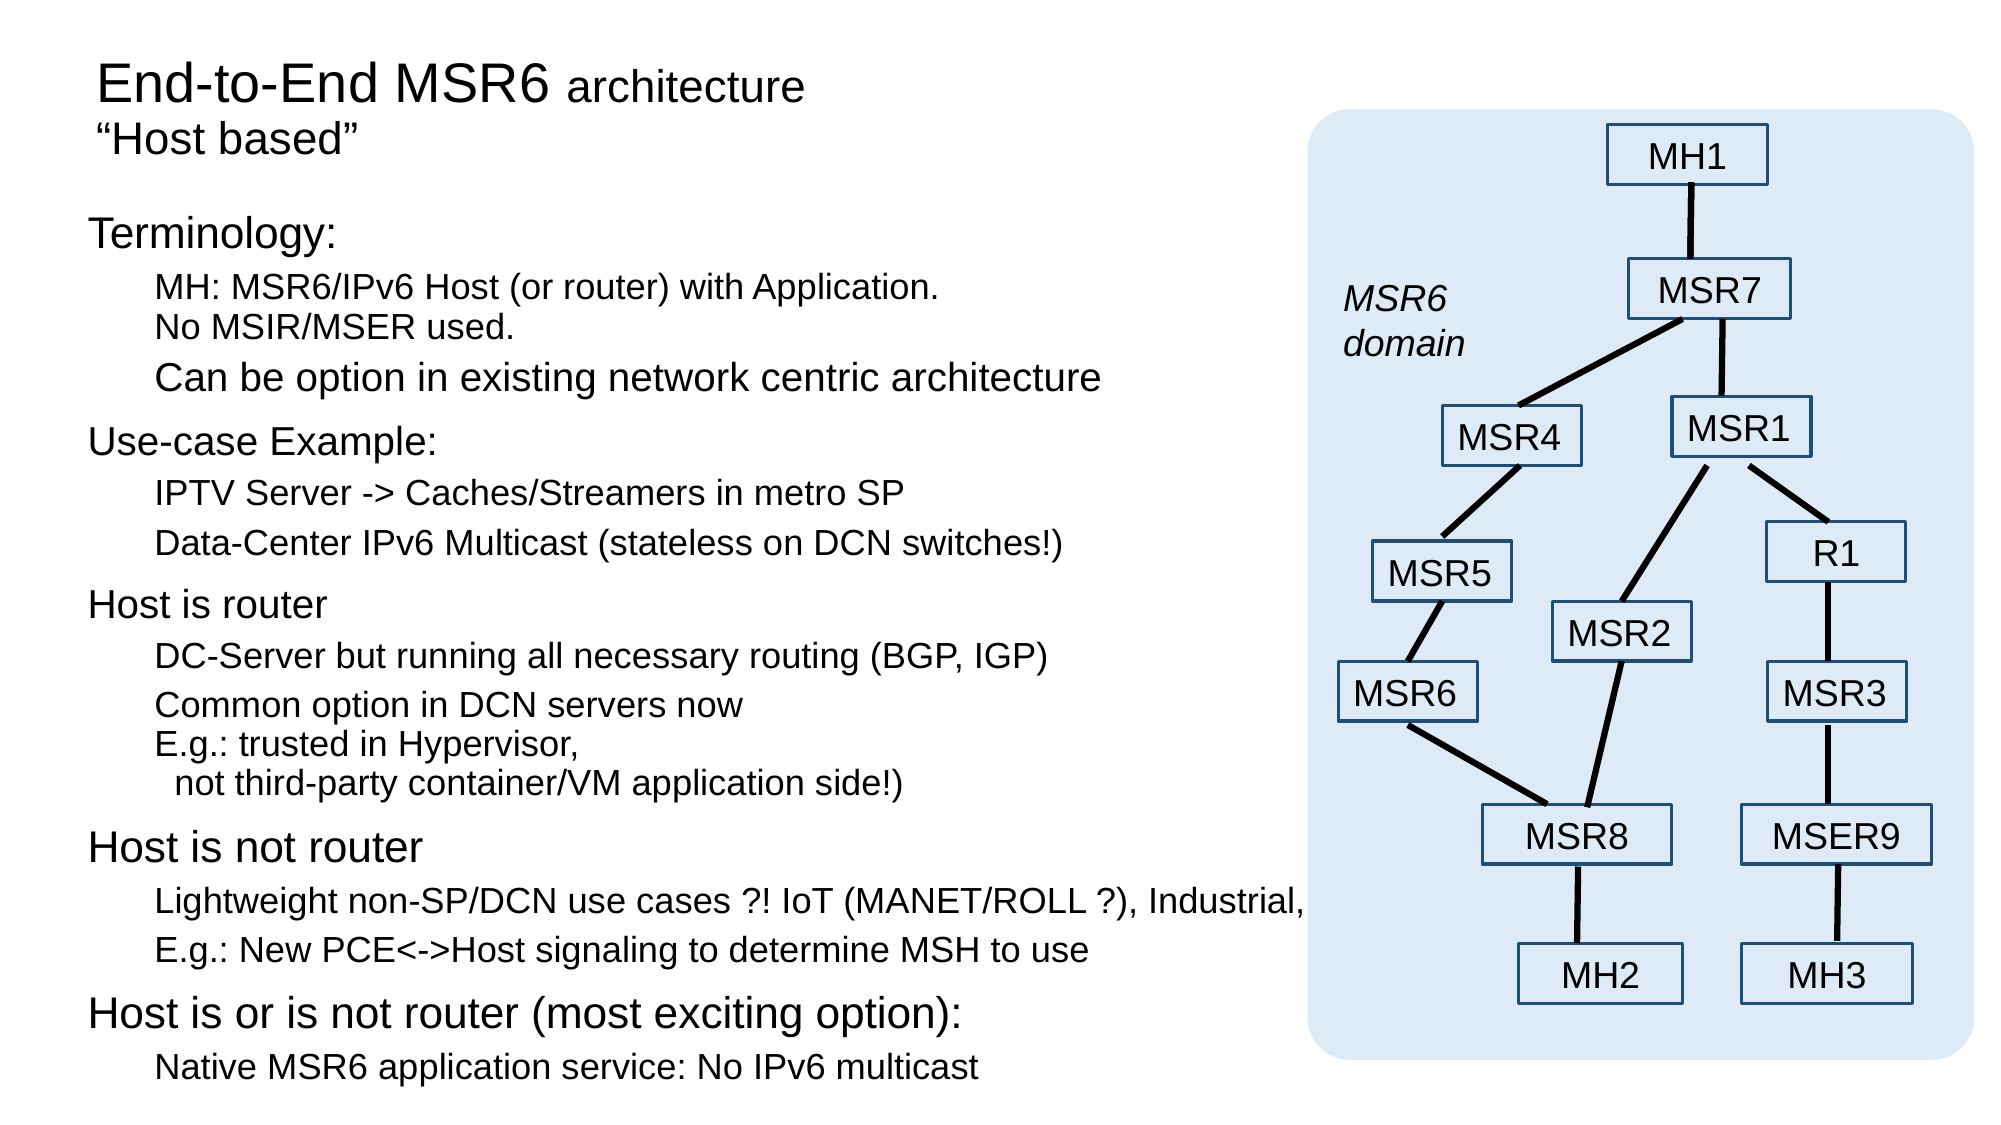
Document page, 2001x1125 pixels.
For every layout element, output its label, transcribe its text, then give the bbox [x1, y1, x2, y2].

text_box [1557, 280, 1644, 445]
text_box MSR3 [1767, 661, 1907, 722]
text_box [1306, 172, 1688, 661]
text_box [1531, 716, 1678, 752]
text_box MH2 [1518, 943, 1683, 1004]
text_box MSR4 [1442, 405, 1582, 466]
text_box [1437, 694, 1518, 835]
text_box MH3 [1741, 943, 1913, 1004]
text_box MSR2 [1552, 601, 1692, 662]
text_box MSR5 [1372, 541, 1512, 602]
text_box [1445, 462, 1517, 540]
text_box MSR7 [1628, 258, 1791, 319]
text_box MSER9 [1741, 804, 1932, 865]
title End-to-End MSR6 architecture “Host based” [81, 46, 1863, 172]
text_box R1 [1766, 521, 1906, 582]
text_box MSR6 [1338, 661, 1478, 722]
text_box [1760, 453, 1817, 534]
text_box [1394, 613, 1455, 649]
text_box MH1 [1607, 124, 1768, 185]
list Terminology: MH: MSR6/IPv6 Host (or router) with Application. No MSIR/MSER used. Can be option in existing network centric architecture Use-case Example: IPTV Server -> Caches/Streamers in metro SP Data-Center IPv6 Multicast (stateless on DCN switches!) Host is router DC-Server but running all necessary routing (BGP, IGP) Common option in DCN servers now E.g.: trusted in Hypervisor, not third-party container/VM application side!) Host is not router Lightweight non-SP/DCN use cases ?! IoT (MANET/ROLL ?), Industrial, E.g.: New PCE<->Host signaling to determine MSH to use Host is or is not router (most exciting option): Native MSR6 application service: No IPv6 multicast [72, 203, 1339, 1115]
text_box [1339, 108, 1976, 1061]
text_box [1596, 490, 1733, 576]
text_box MSR1 [1671, 396, 1812, 457]
text_box MSR6 domain [1328, 266, 1481, 372]
text_box MSR8 [1482, 804, 1672, 865]
